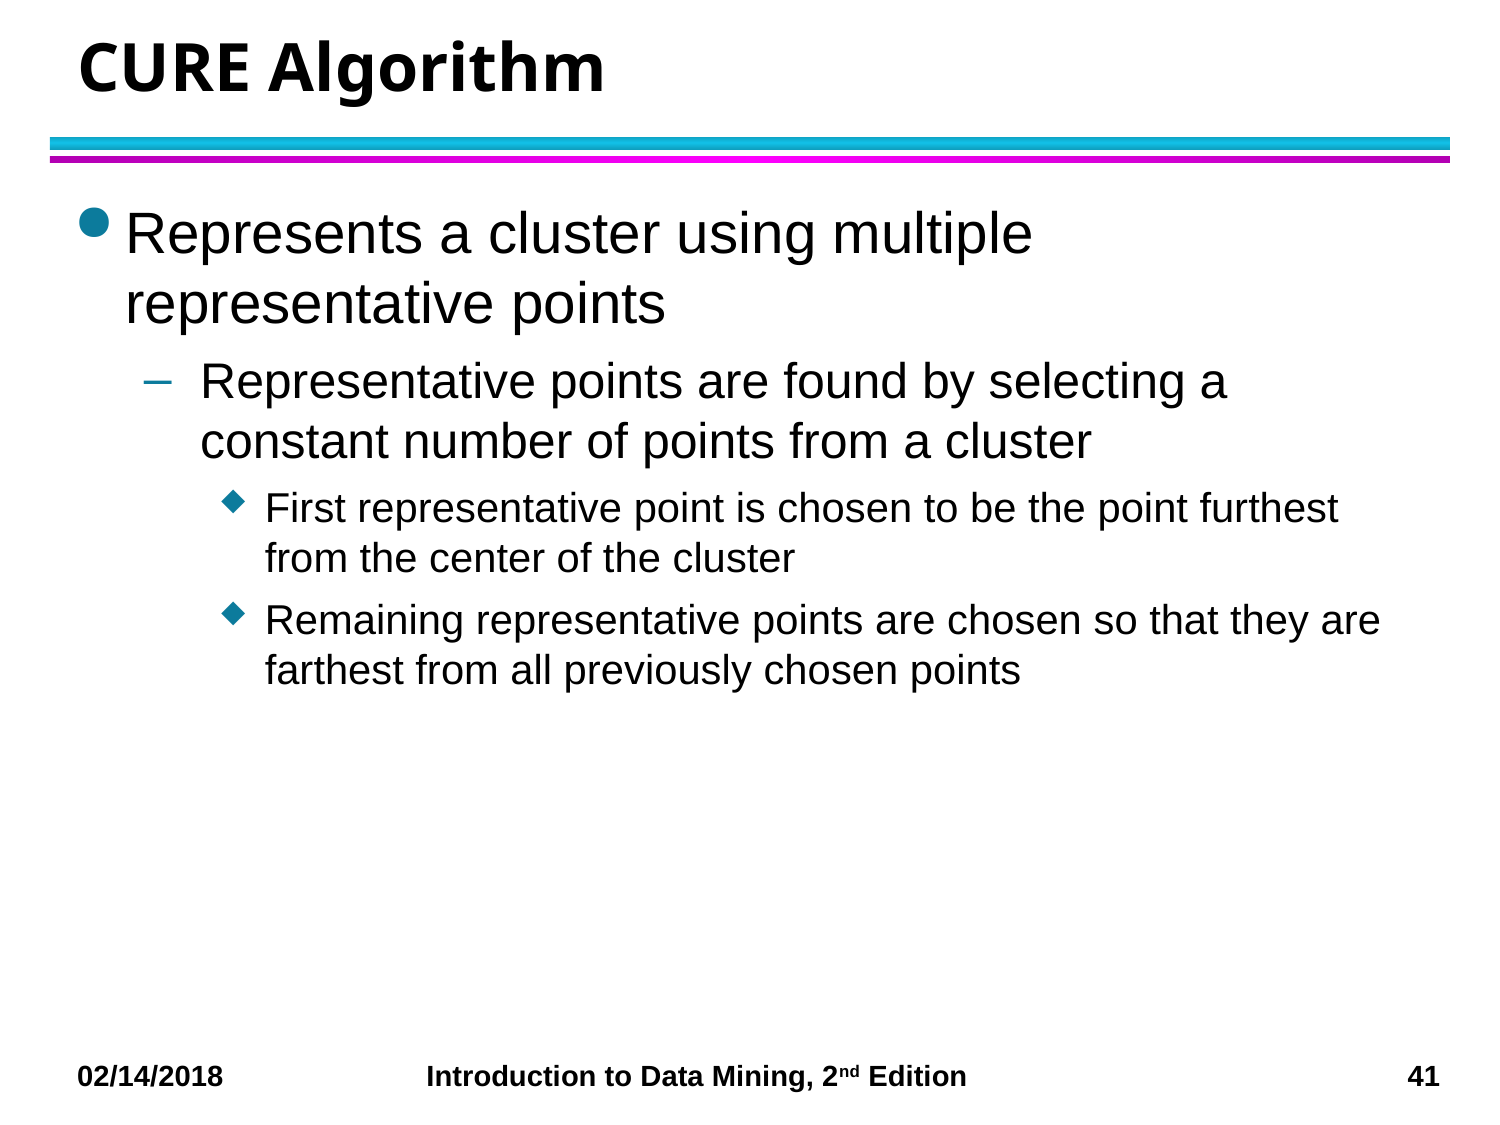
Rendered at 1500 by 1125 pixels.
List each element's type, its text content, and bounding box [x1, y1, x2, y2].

text_box Represents a cluster using multiple representative points Representative points are found by selecting a constant number of points from a cluster First representative point is chosen to be the point furthest from the center of the cluster Remaining representative points are chosen so that they are farthest from all previously chosen points [62, 187, 1427, 1038]
text_box CURE Algorithm [62, 24, 1421, 113]
